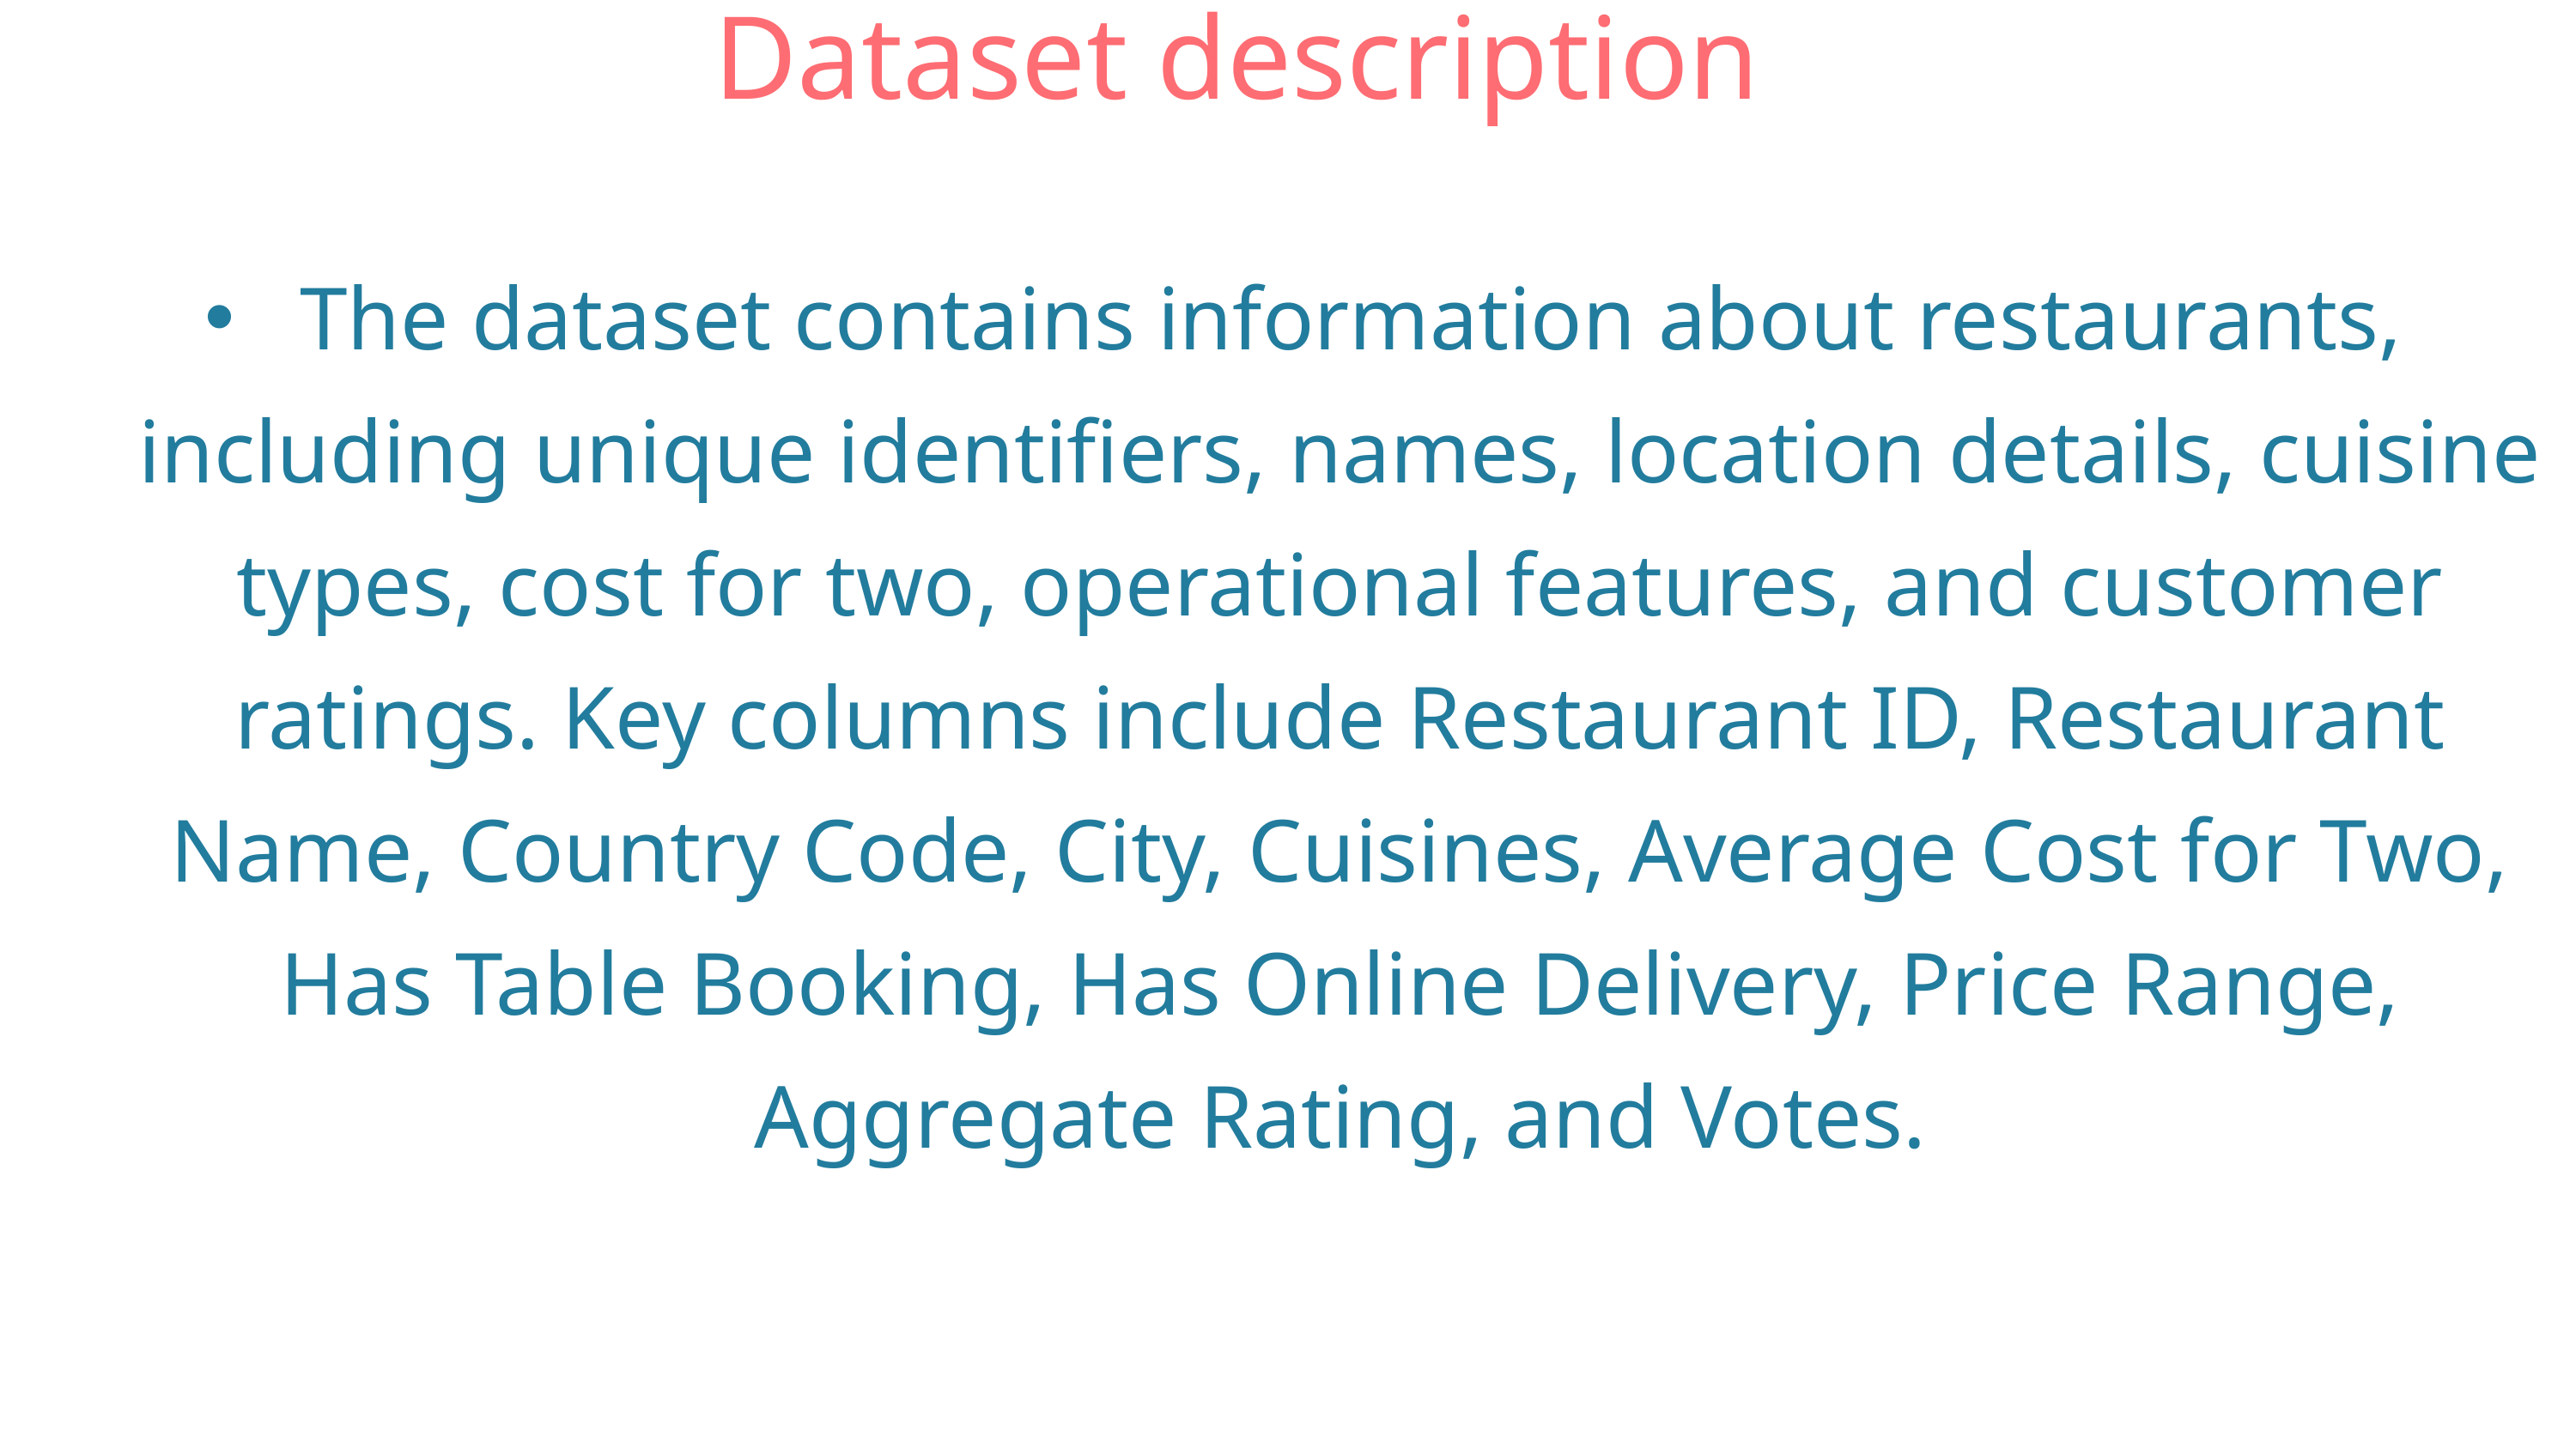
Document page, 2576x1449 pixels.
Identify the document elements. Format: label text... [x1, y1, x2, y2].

text_box Dataset description [388, 8, 2086, 123]
text_box The dataset contains information about restaurants, including unique identifiers, names, location details, cuisine types, cost for two, operational features, and customer ratings. Key columns include Restaurant ID, Restaurant Name, Country Code, City, Cuisines, Average Cost for Two, Has Table Booking, Has Online Delivery, Price Range, Aggregate Rating, and Votes. [0, 233, 2556, 1166]
